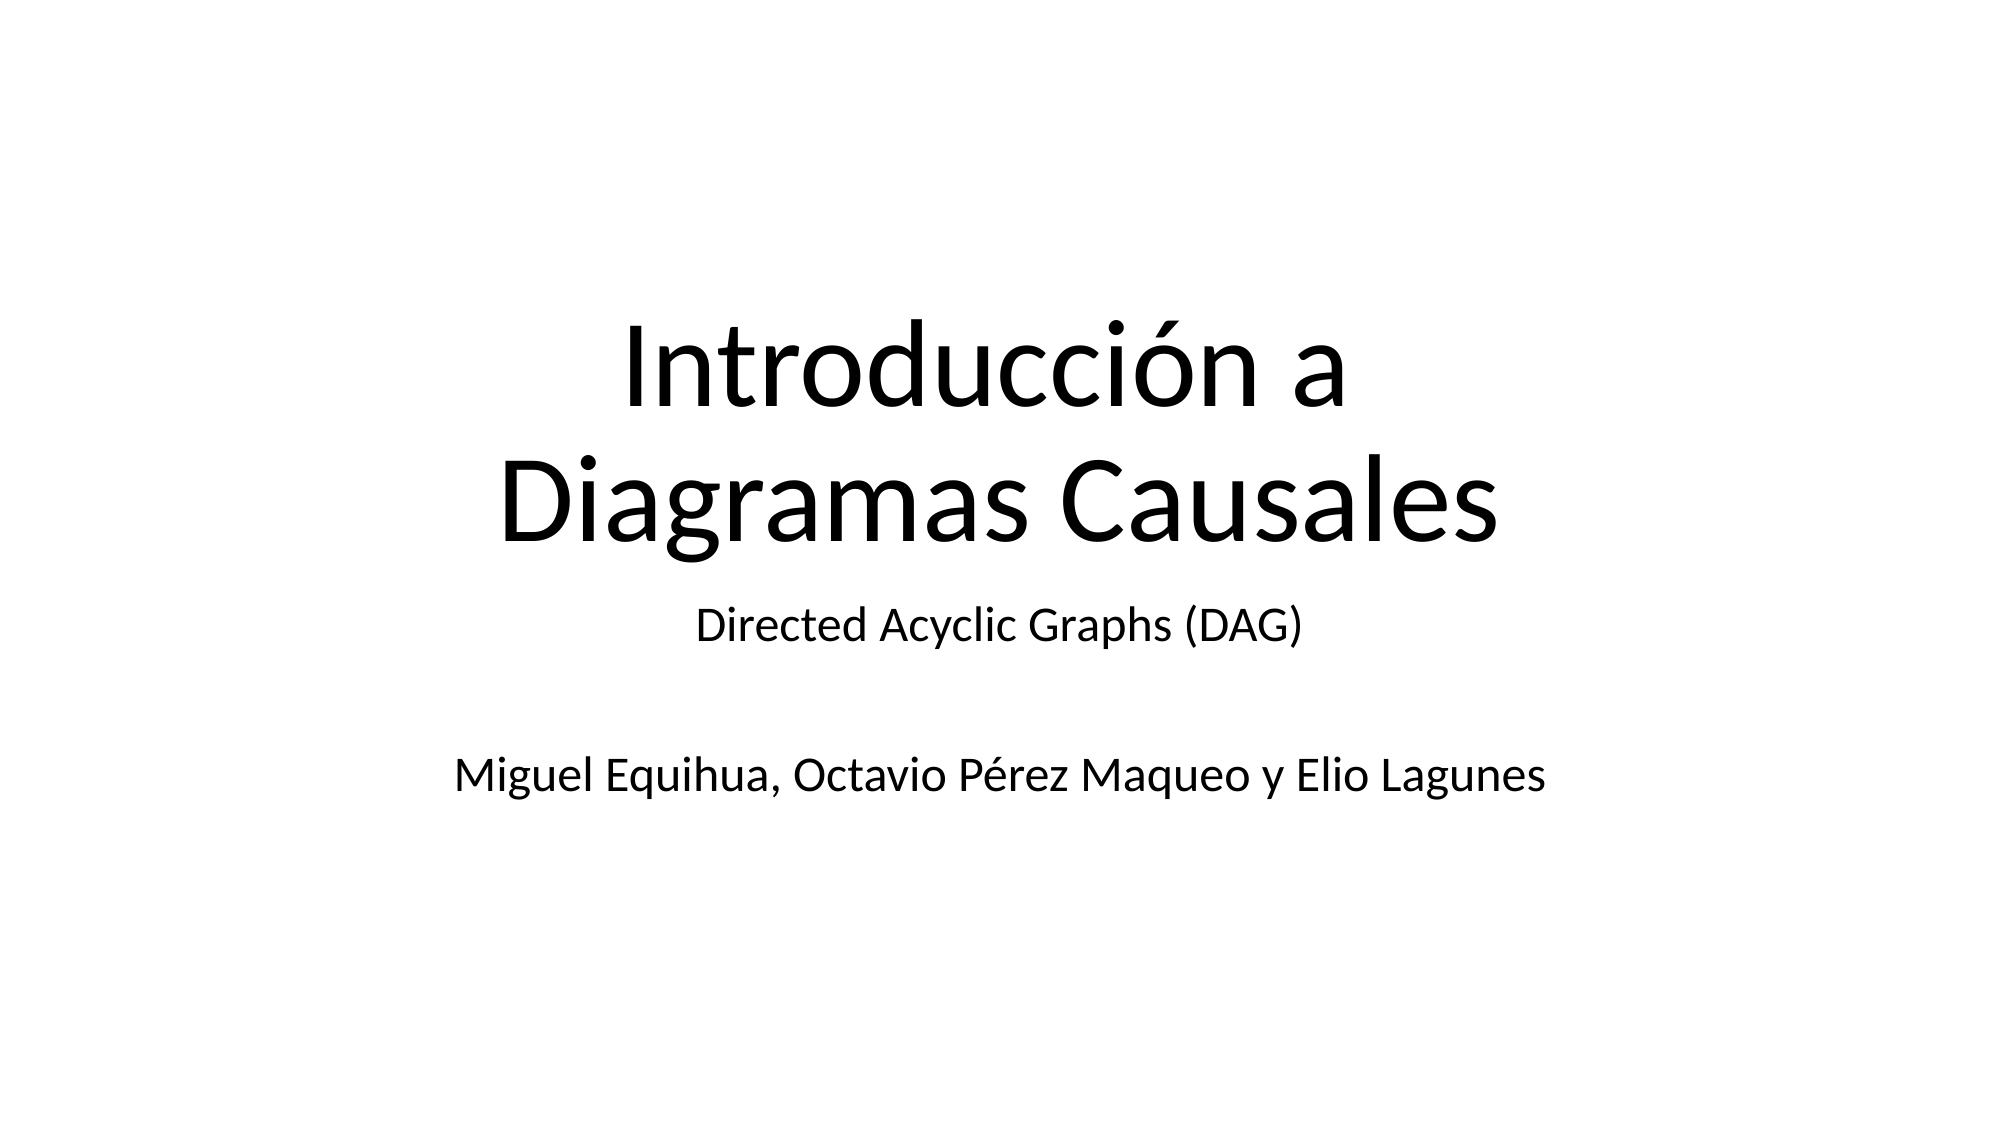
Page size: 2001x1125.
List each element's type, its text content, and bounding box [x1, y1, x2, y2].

subtitle Directed Acyclic Graphs (DAG) Miguel Equihua, Octavio Pérez Maqueo y Elio Lagunes [249, 590, 1750, 863]
title Introducción a Diagramas Causales [249, 184, 1750, 576]
